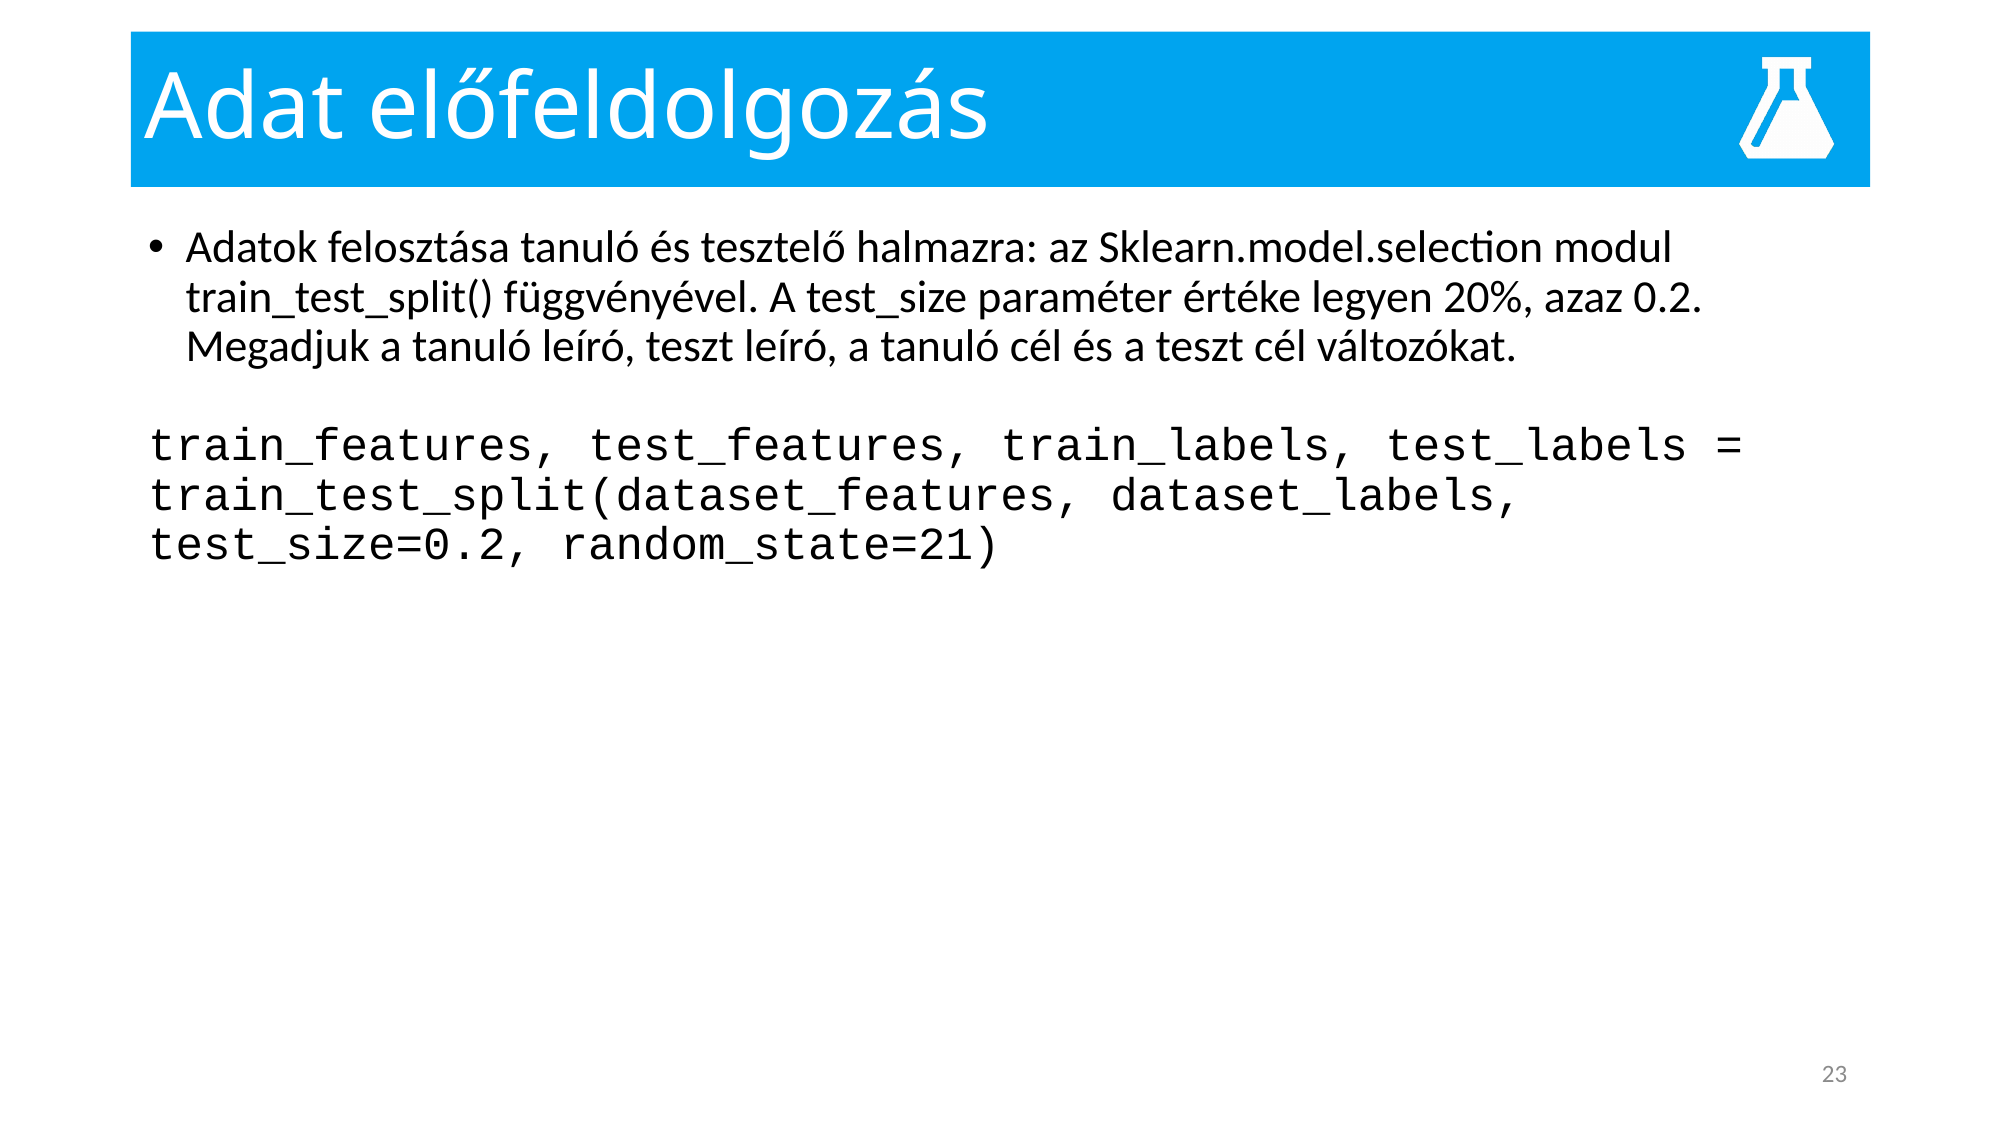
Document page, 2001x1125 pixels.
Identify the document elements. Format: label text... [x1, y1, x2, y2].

list Adatok felosztása tanuló és tesztelő halmazra: az Sklearn.model.selection modul train_test_split() függvényével. A test_size paraméter értéke legyen 20%, azaz 0.2. Megadjuk a tanuló leíró, teszt leíró, a tanuló cél és a teszt cél változókat. train_features, test_features, train_labels, test_labels = train_test_split(dataset_features, dataset_labels, test_size=0.2, random_state=21) [133, 215, 1871, 993]
picture [1740, 58, 1833, 158]
slide_number 23 [1412, 1042, 1863, 1103]
title Adat előfeldolgozás [129, 31, 1701, 187]
